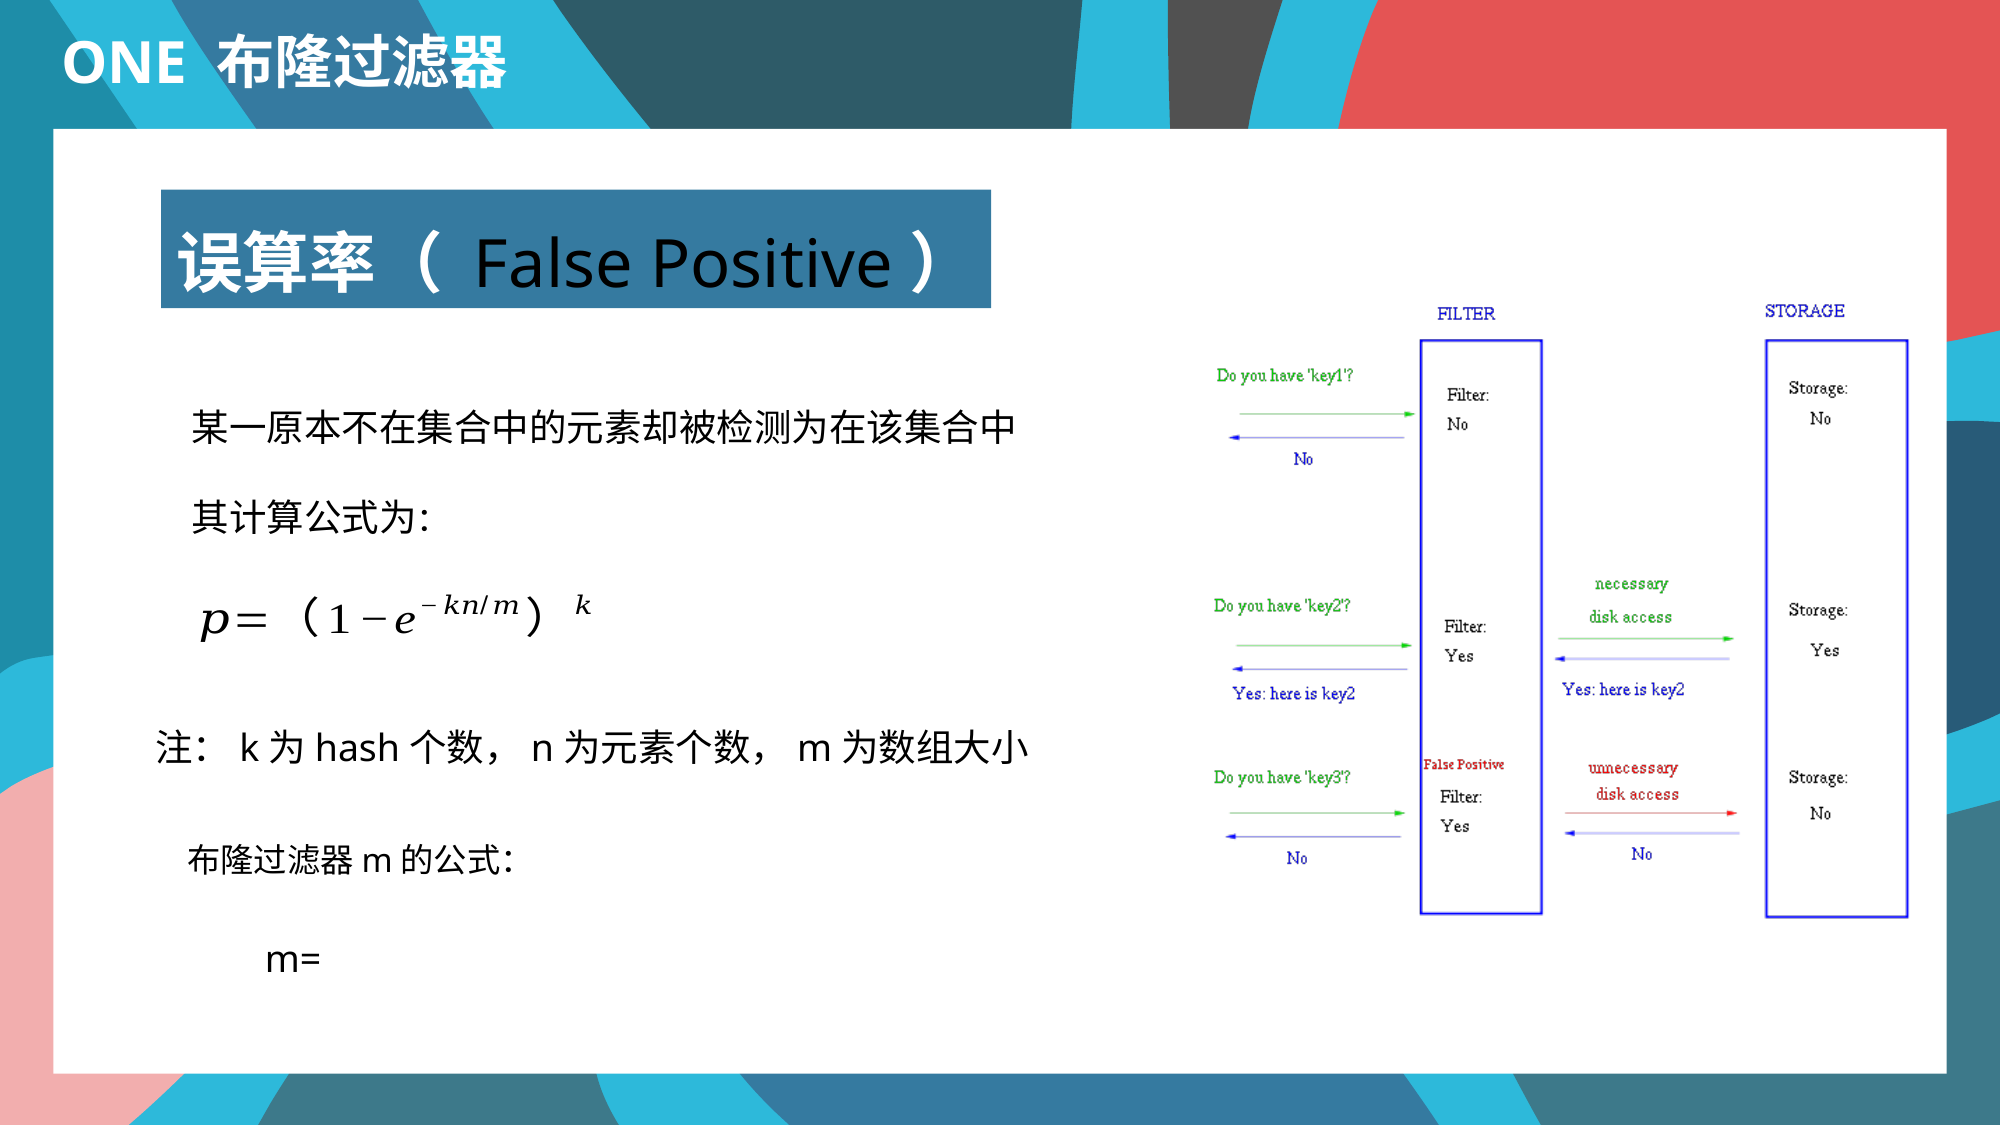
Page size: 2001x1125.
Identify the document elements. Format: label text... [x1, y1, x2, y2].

list ONE 布隆过滤器 [46, 16, 1319, 113]
text_box 注：k为hash个数，n为元素个数，m为数组大小 [140, 716, 1044, 776]
text_box 误算率（ False Positive） [161, 189, 992, 309]
picture [1212, 299, 1910, 920]
text_box 某一原本不在集合中的元素却被检测为在该集合中 其计算公式为： [176, 396, 1032, 547]
text_box 布隆过滤器m的公式： [172, 832, 944, 887]
